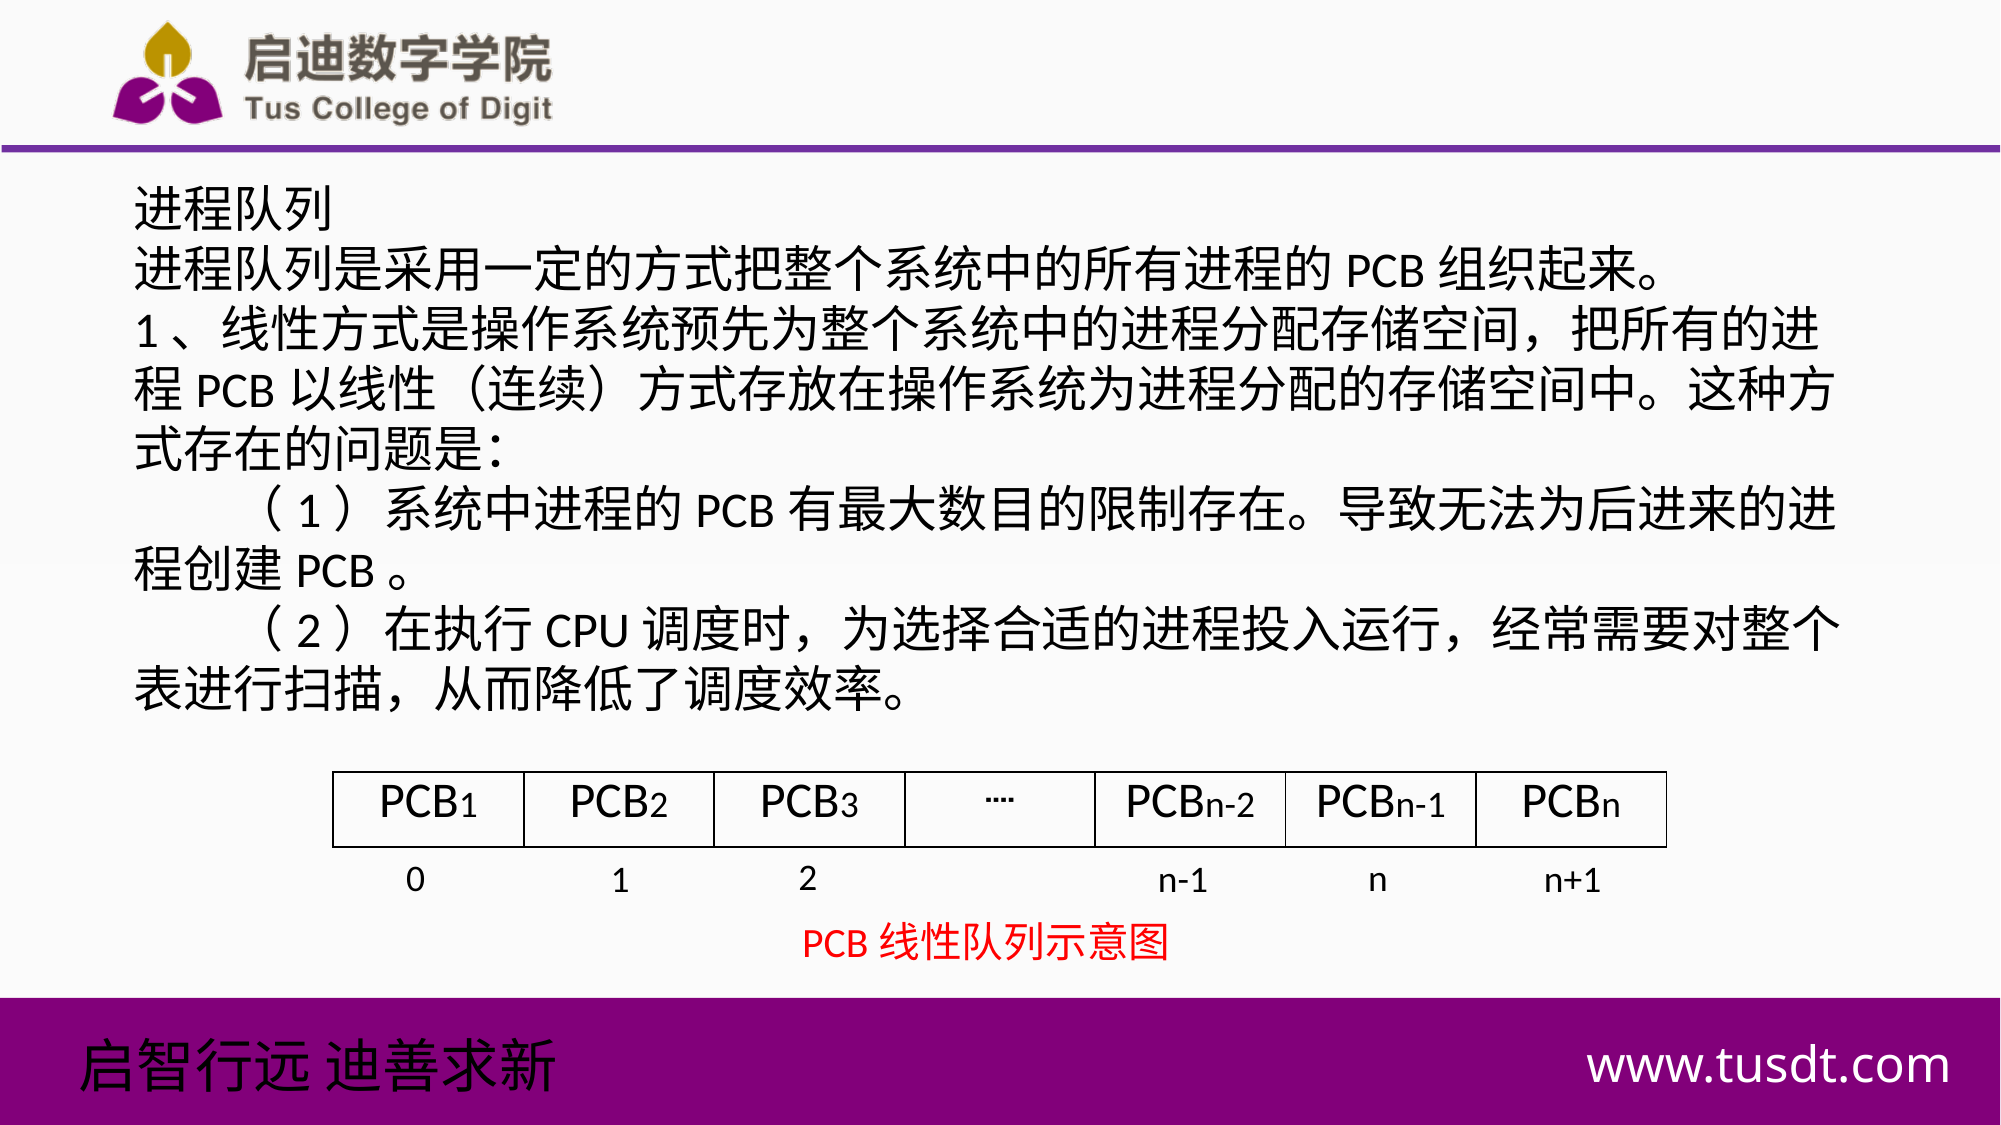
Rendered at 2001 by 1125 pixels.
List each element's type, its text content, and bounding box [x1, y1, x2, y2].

text_box 2 [742, 846, 874, 906]
picture [106, 11, 562, 134]
text_box 0 [349, 847, 482, 907]
text_box n+1 [1507, 847, 1639, 907]
table_header PCBn-2 [1096, 773, 1285, 846]
text_box 进程队列 进程队列是采用一定的方式把整个系统中的所有进程的PCB组织起来。 1、线性方式是操作系统预先为整个系统中的进程分配存储空间，把所有的进程PCB以线性（连续）方式存放在操作系统为进程分配的存储空间中。这种方式存在的问题是： （1）系统中进程的PCB有最大数目的限制存在。导致无法为后进来的进程创建PCB。 （2）在执行CPU调度时，为选择合适的进程投入运行，经常需要对整个表进行扫描，从而降低了调度效率。 [118, 170, 1873, 725]
table_header PCBn [1477, 773, 1666, 846]
table_header PCB3 [715, 773, 904, 846]
table_header ┈ [906, 773, 1094, 846]
text_box PCB线性队列示意图 [748, 908, 1225, 973]
table_header PCB1 [334, 773, 523, 846]
table_header PCBn-1 [1286, 773, 1475, 846]
table_header PCB2 [525, 773, 713, 846]
text_box [333, 847, 523, 908]
text_box n [1312, 846, 1444, 907]
text_box n-1 [1117, 847, 1249, 907]
text_box 1 [554, 847, 686, 907]
